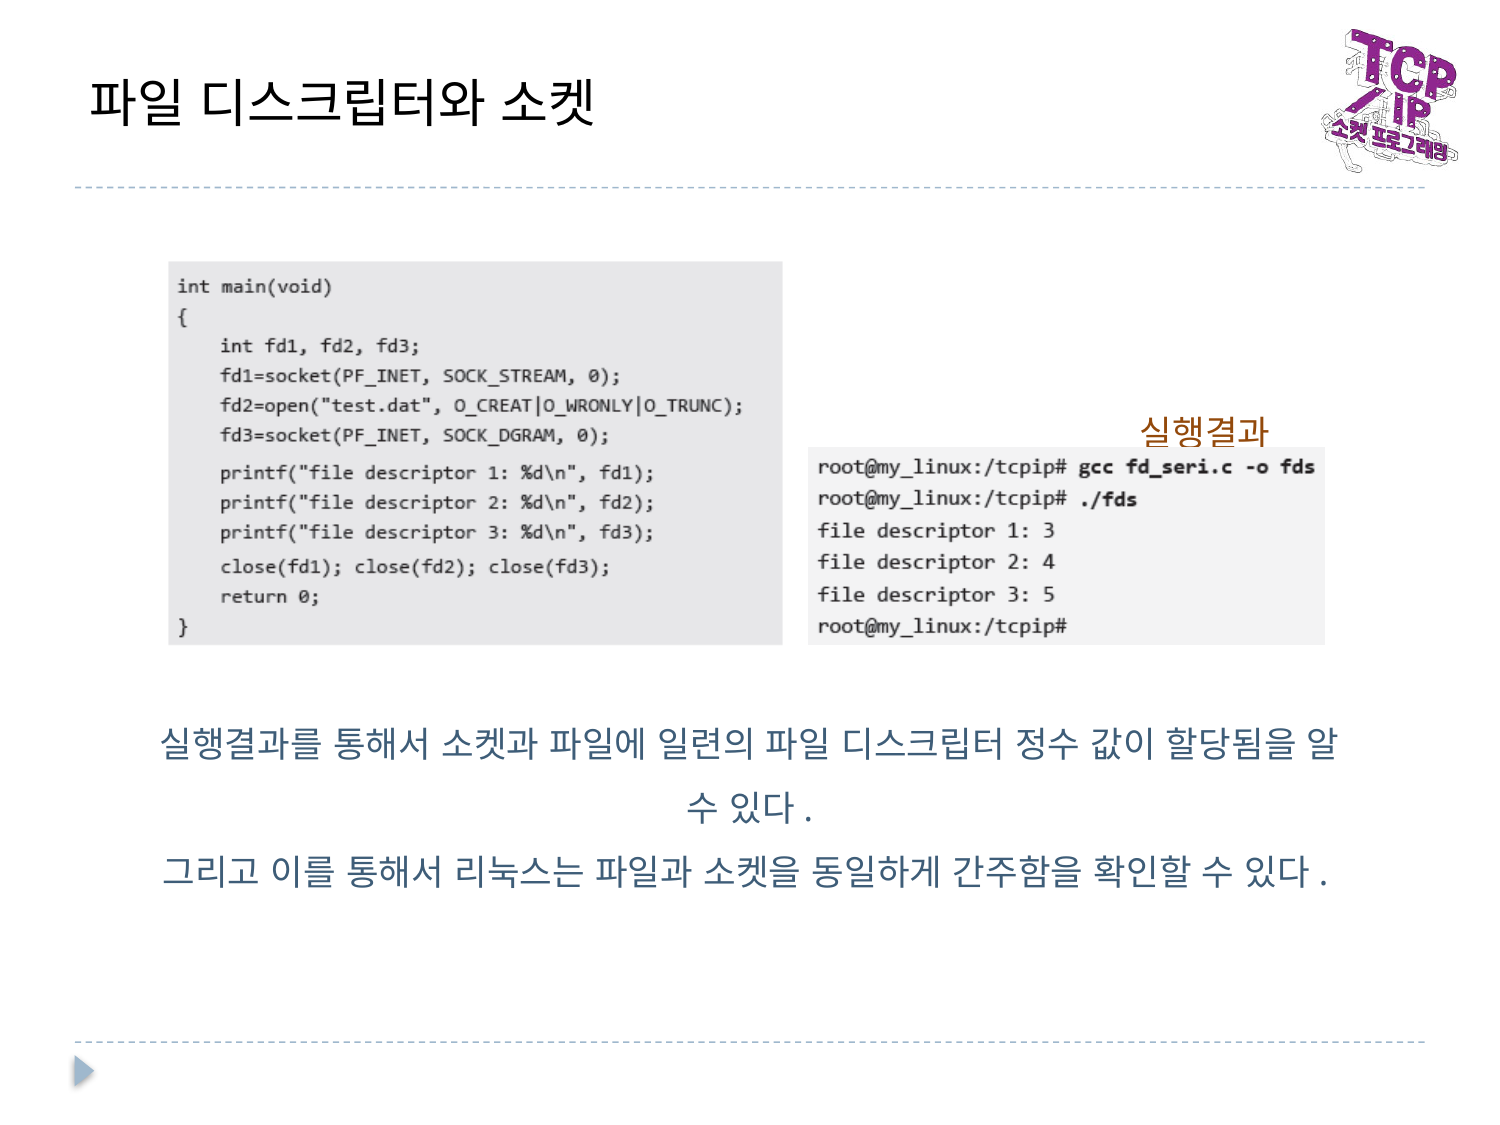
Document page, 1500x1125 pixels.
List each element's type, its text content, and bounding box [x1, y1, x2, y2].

title 파일 디스크립터와 소켓 [75, 24, 1307, 141]
text_box 실행결과를 통해서 소켓과 파일에 일련의 파일 디스크립터 정수 값이 할당됨을 알 수 있다. 그리고 이를 통해서 리눅스는 파일과 소켓을 동일하게 간주함을 확인할 수 있다. [127, 760, 1373, 834]
picture [1312, 18, 1470, 176]
picture [808, 447, 1325, 645]
picture [163, 257, 787, 651]
text_box 실행결과 [1123, 385, 1302, 447]
